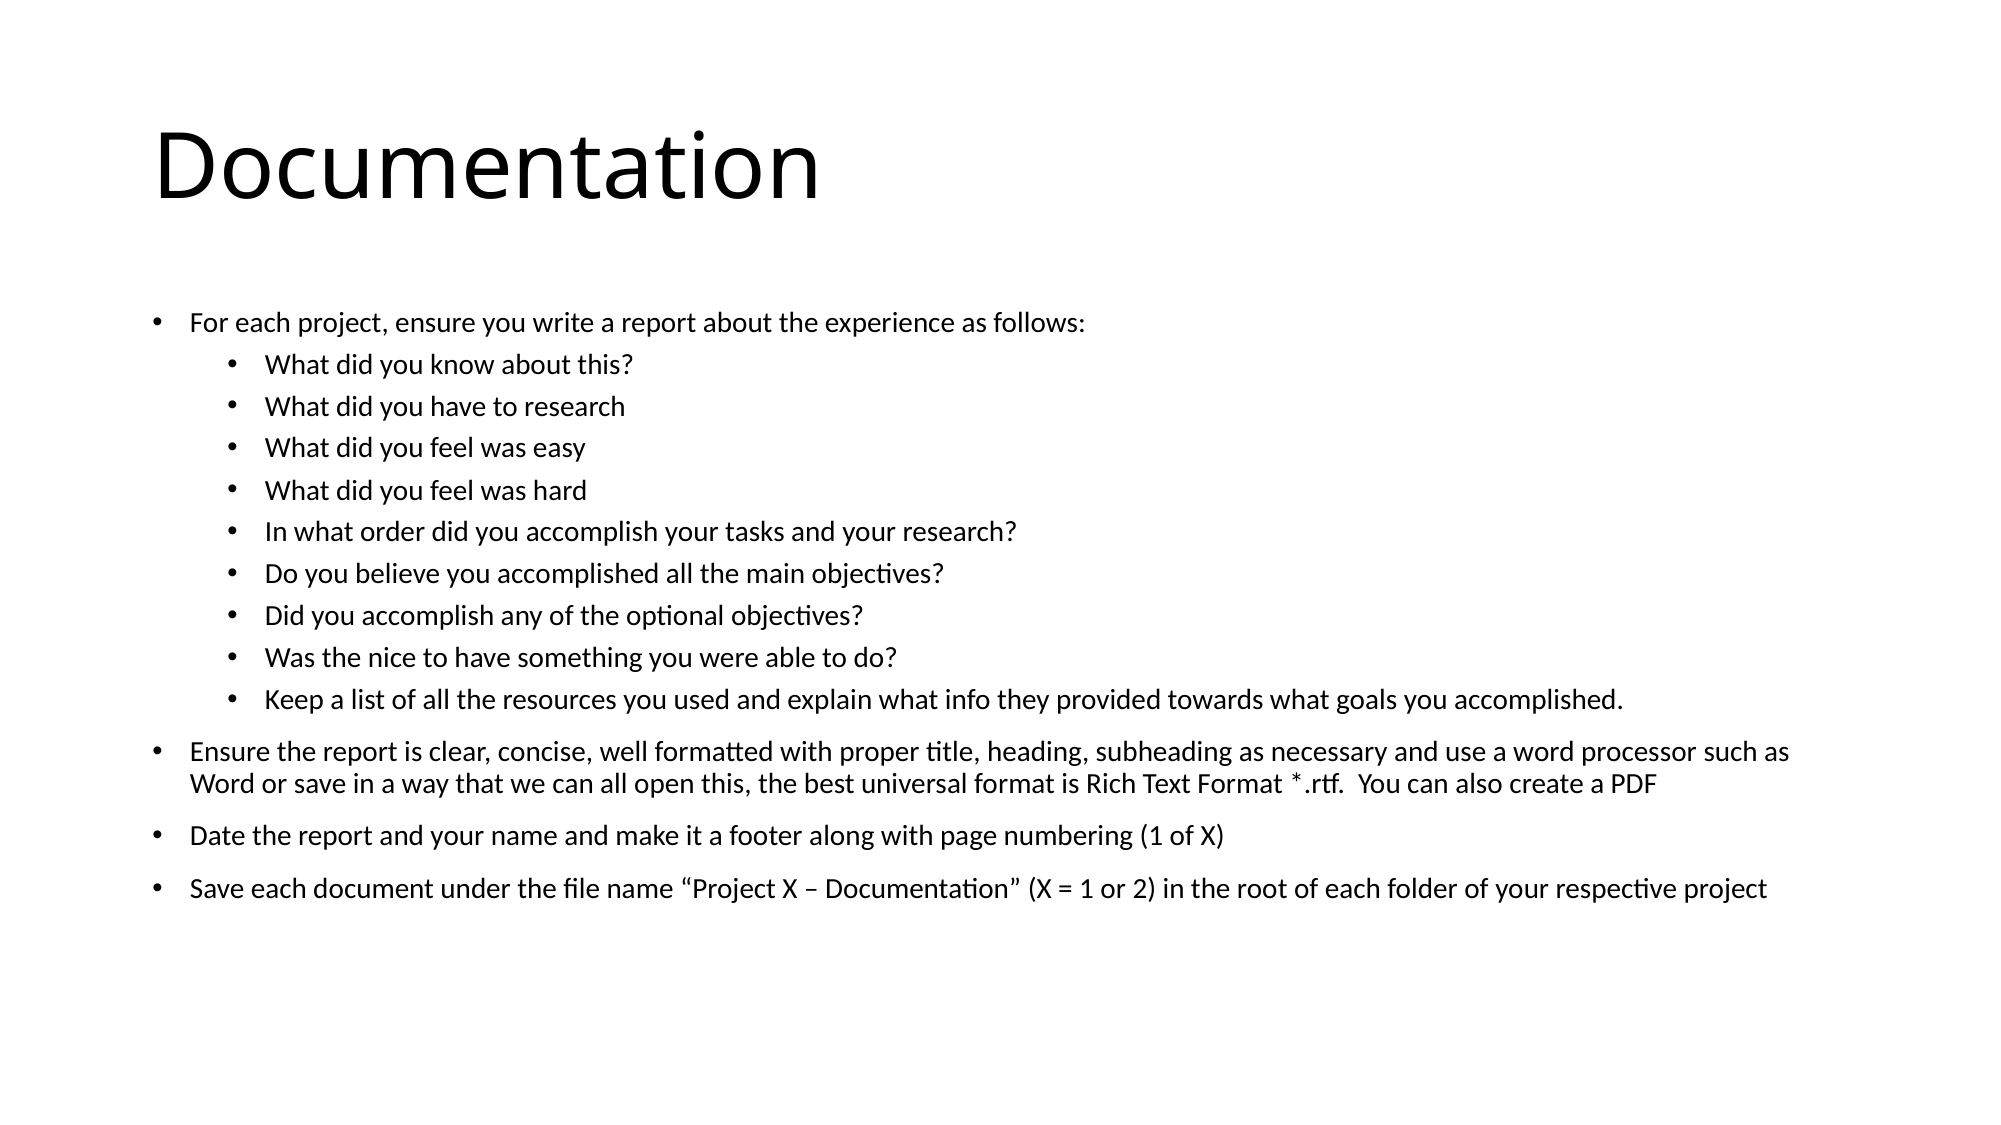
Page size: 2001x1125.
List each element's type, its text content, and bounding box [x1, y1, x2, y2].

title Documentation [137, 59, 1863, 278]
list For each project, ensure you write a report about the experience as follows: What did you know about this? What did you have to research What did you feel was easy What did you feel was hard In what order did you accomplish your tasks and your research? Do you believe you accomplished all the main objectives? Did you accomplish any of the optional objectives? Was the nice to have something you were able to do? Keep a list of all the resources you used and explain what info they provided towards what goals you accomplished. Ensure the report is clear, concise, well formatted with proper title, heading, subheading as necessary and use a word processor such as Word or save in a way that we can all open this, the best universal format is Rich Text Format *.rtf. You can also create a PDF Date the report and your name and make it a footer along with page numbering (1 of X) Save each document under the file name “Project X – Documentation” (X = 1 or 2) in the root of each folder of your respective project [137, 299, 1875, 1014]
